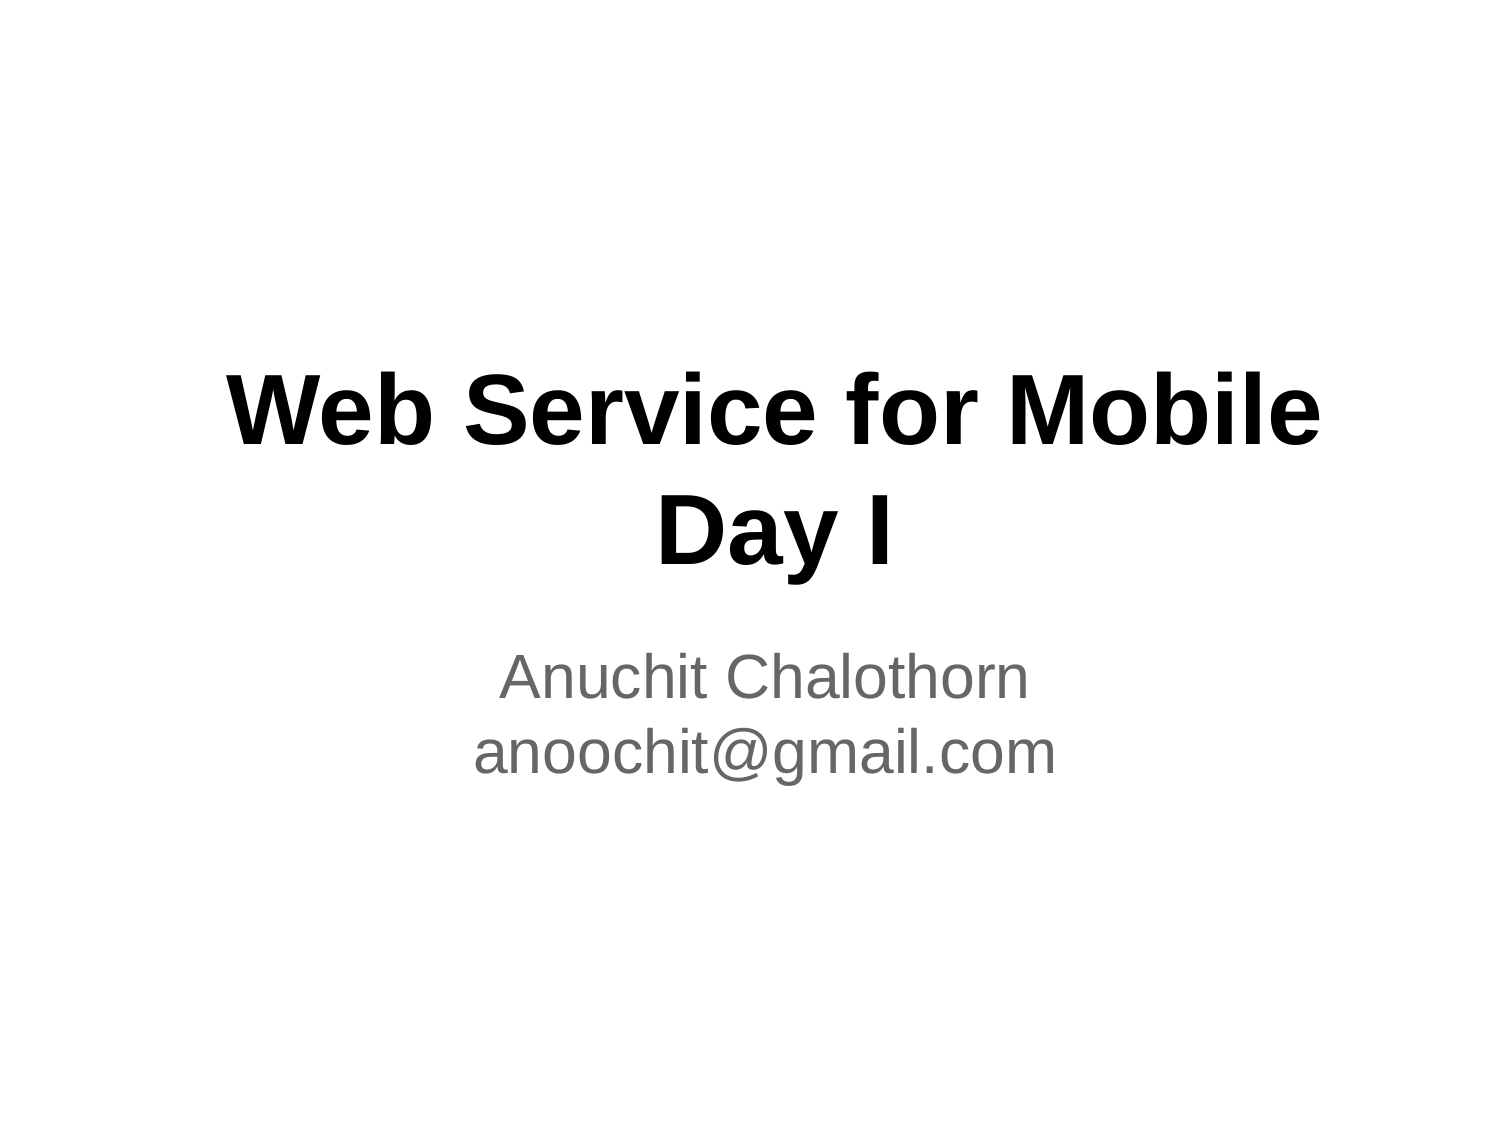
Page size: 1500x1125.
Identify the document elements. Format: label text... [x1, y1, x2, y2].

title Web Service for Mobile Day I [112, 329, 1388, 600]
subtitle Anuchit Chalothorn anoochit@gmail.com [112, 621, 1388, 1125]
